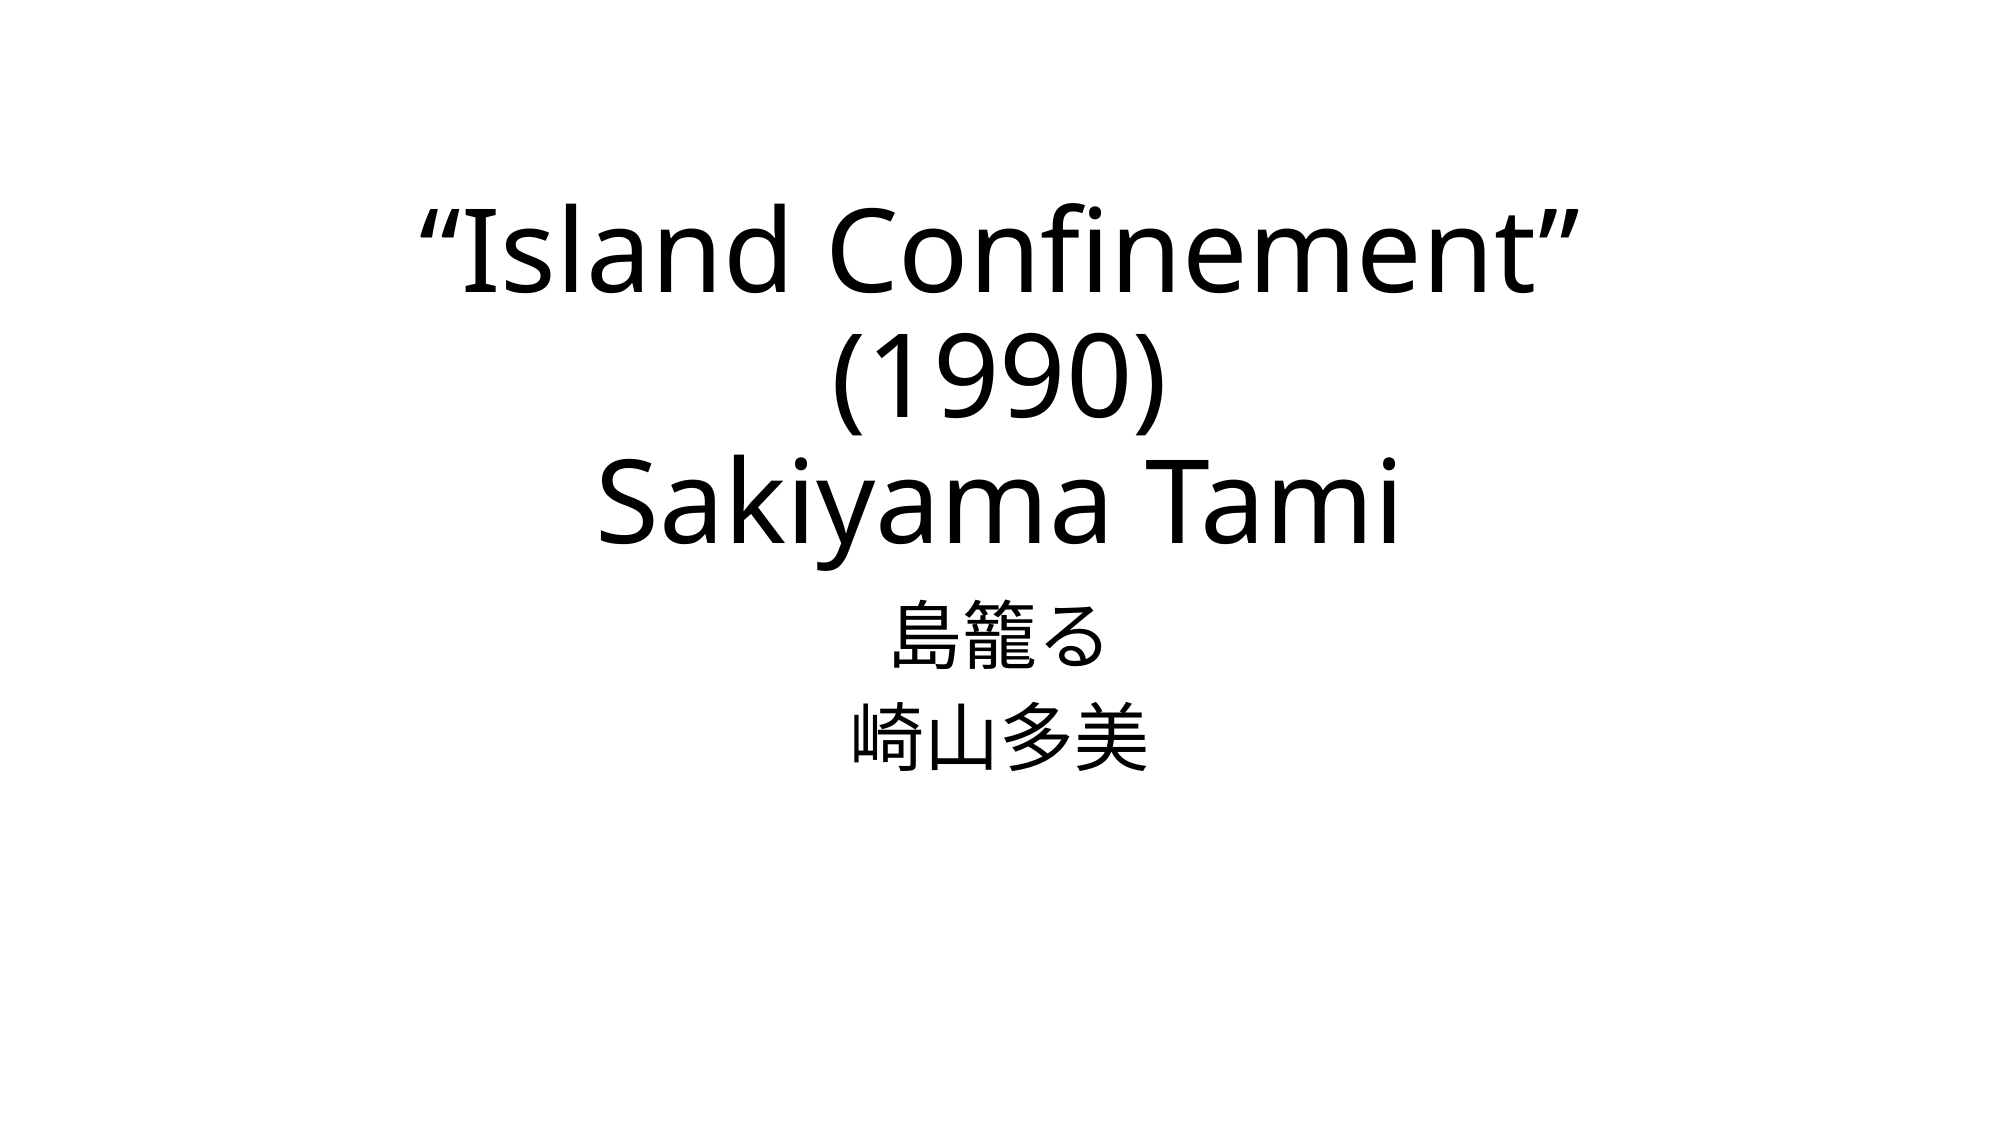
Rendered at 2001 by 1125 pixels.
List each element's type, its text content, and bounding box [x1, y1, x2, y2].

title “Island Confinement” (1990) Sakiyama Tami [249, 184, 1750, 576]
subtitle 島籠る 崎山多美 [249, 590, 1750, 863]
